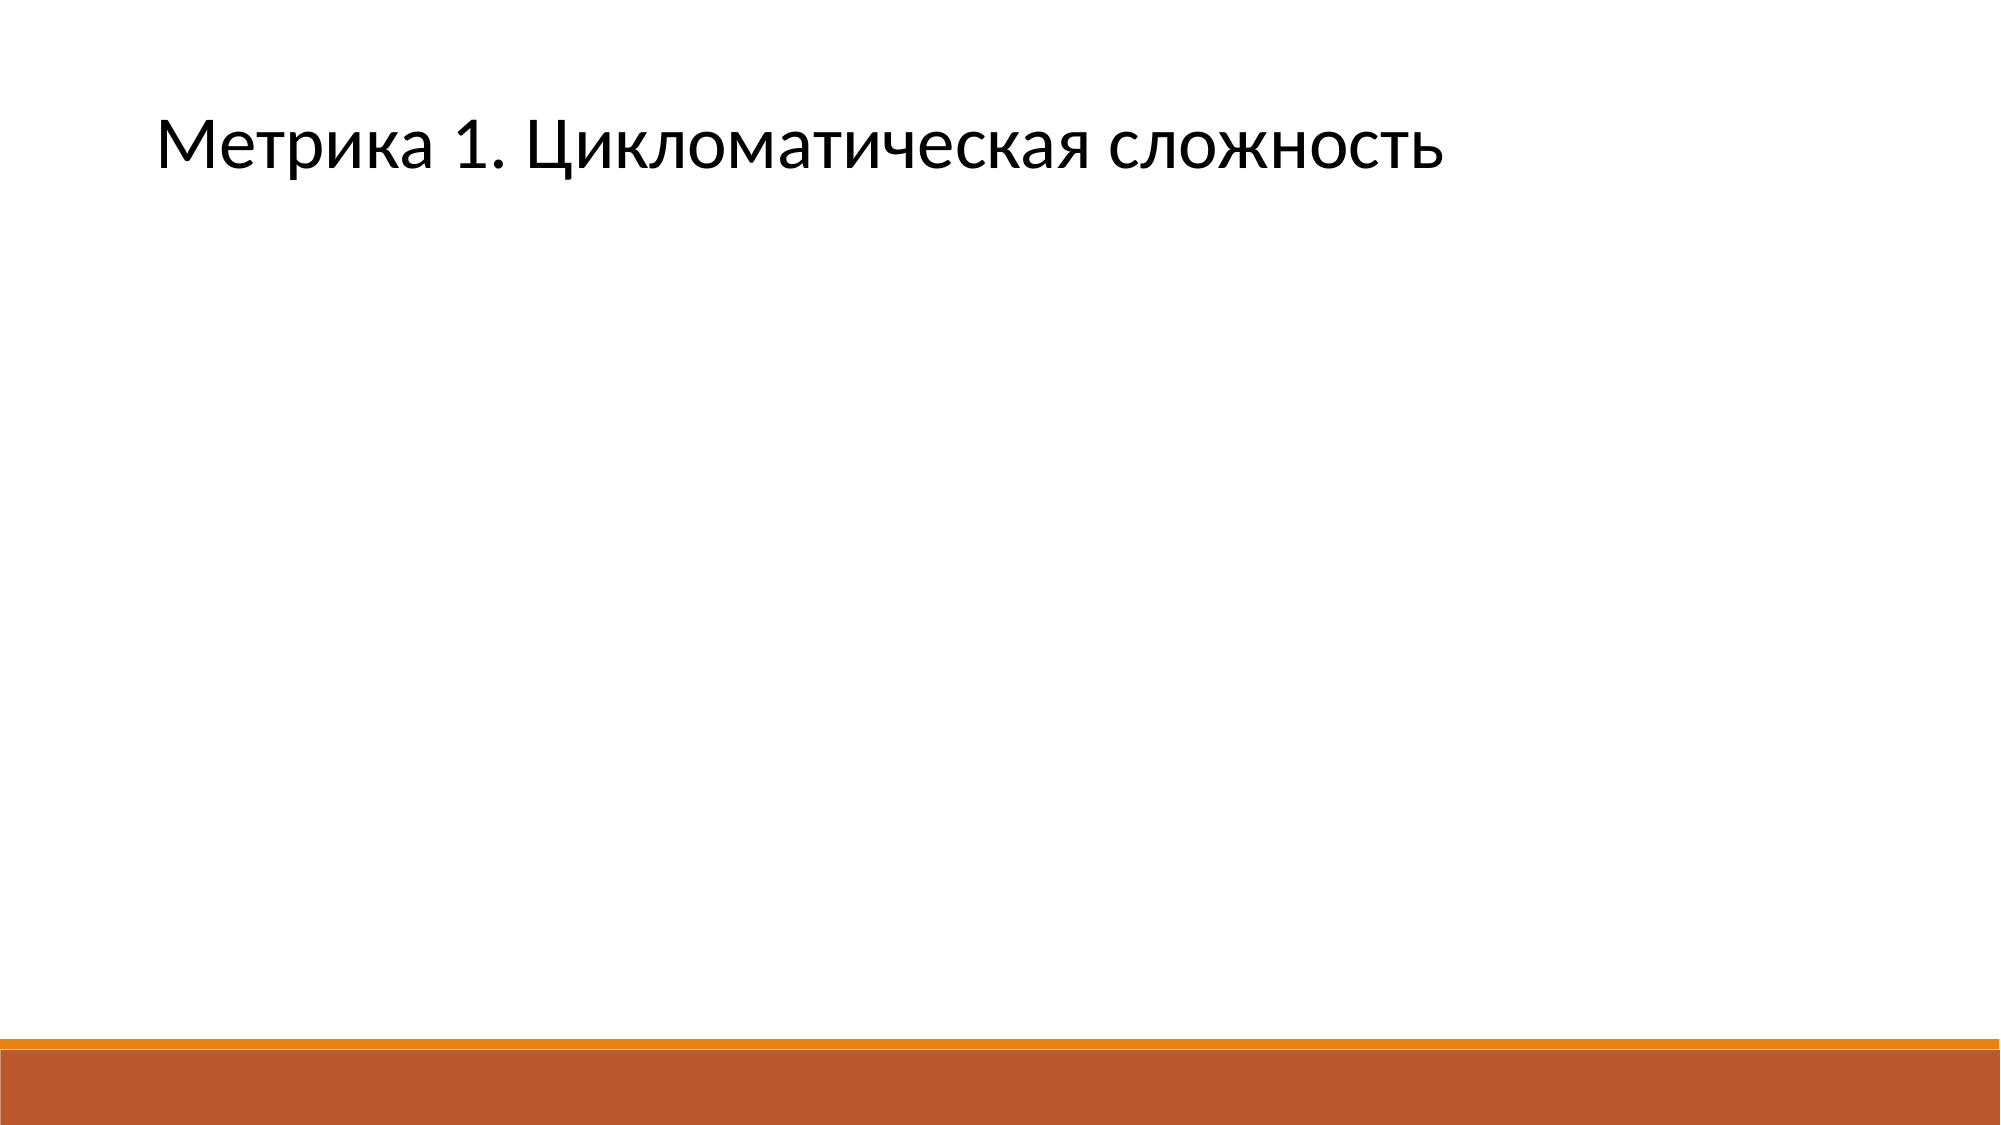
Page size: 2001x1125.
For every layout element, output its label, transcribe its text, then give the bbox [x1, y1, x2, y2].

text_box Метрика 1. Цикломатическая сложность [140, 86, 1461, 192]
